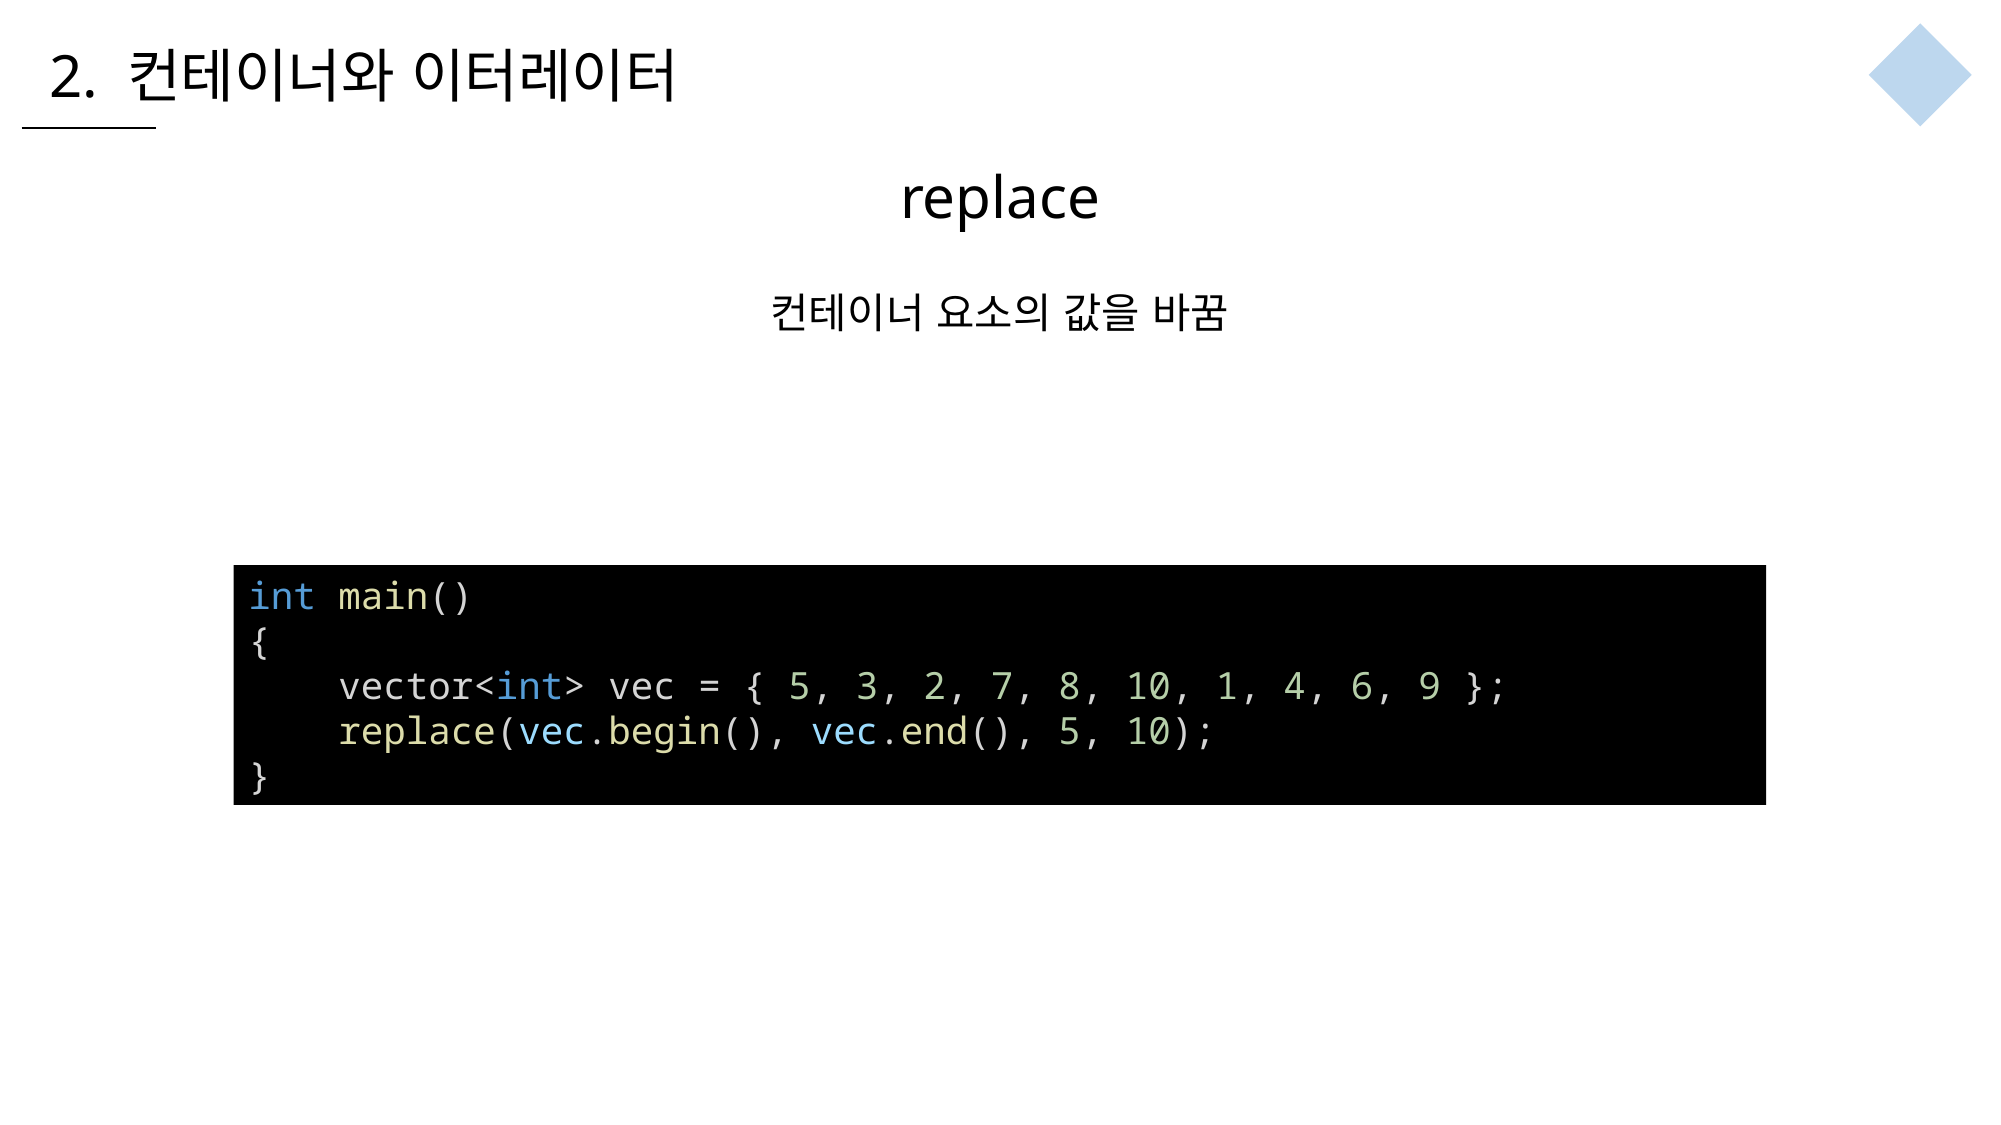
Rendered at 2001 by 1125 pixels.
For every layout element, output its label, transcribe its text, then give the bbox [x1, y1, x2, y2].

text_box 컨테이너 요소의 값을 바꿈 [755, 254, 1245, 345]
text_box replace [885, 117, 1115, 238]
text_box [1867, 21, 1974, 128]
text_box int main() { vector<int> vec = { 5, 3, 2, 7, 8, 10, 1, 4, 6, 9 }; replace(vec.begin(), vec.end(), 5, 10); } [233, 565, 1767, 805]
text_box 2. 컨테이너와 이터레이터 [34, 31, 694, 117]
